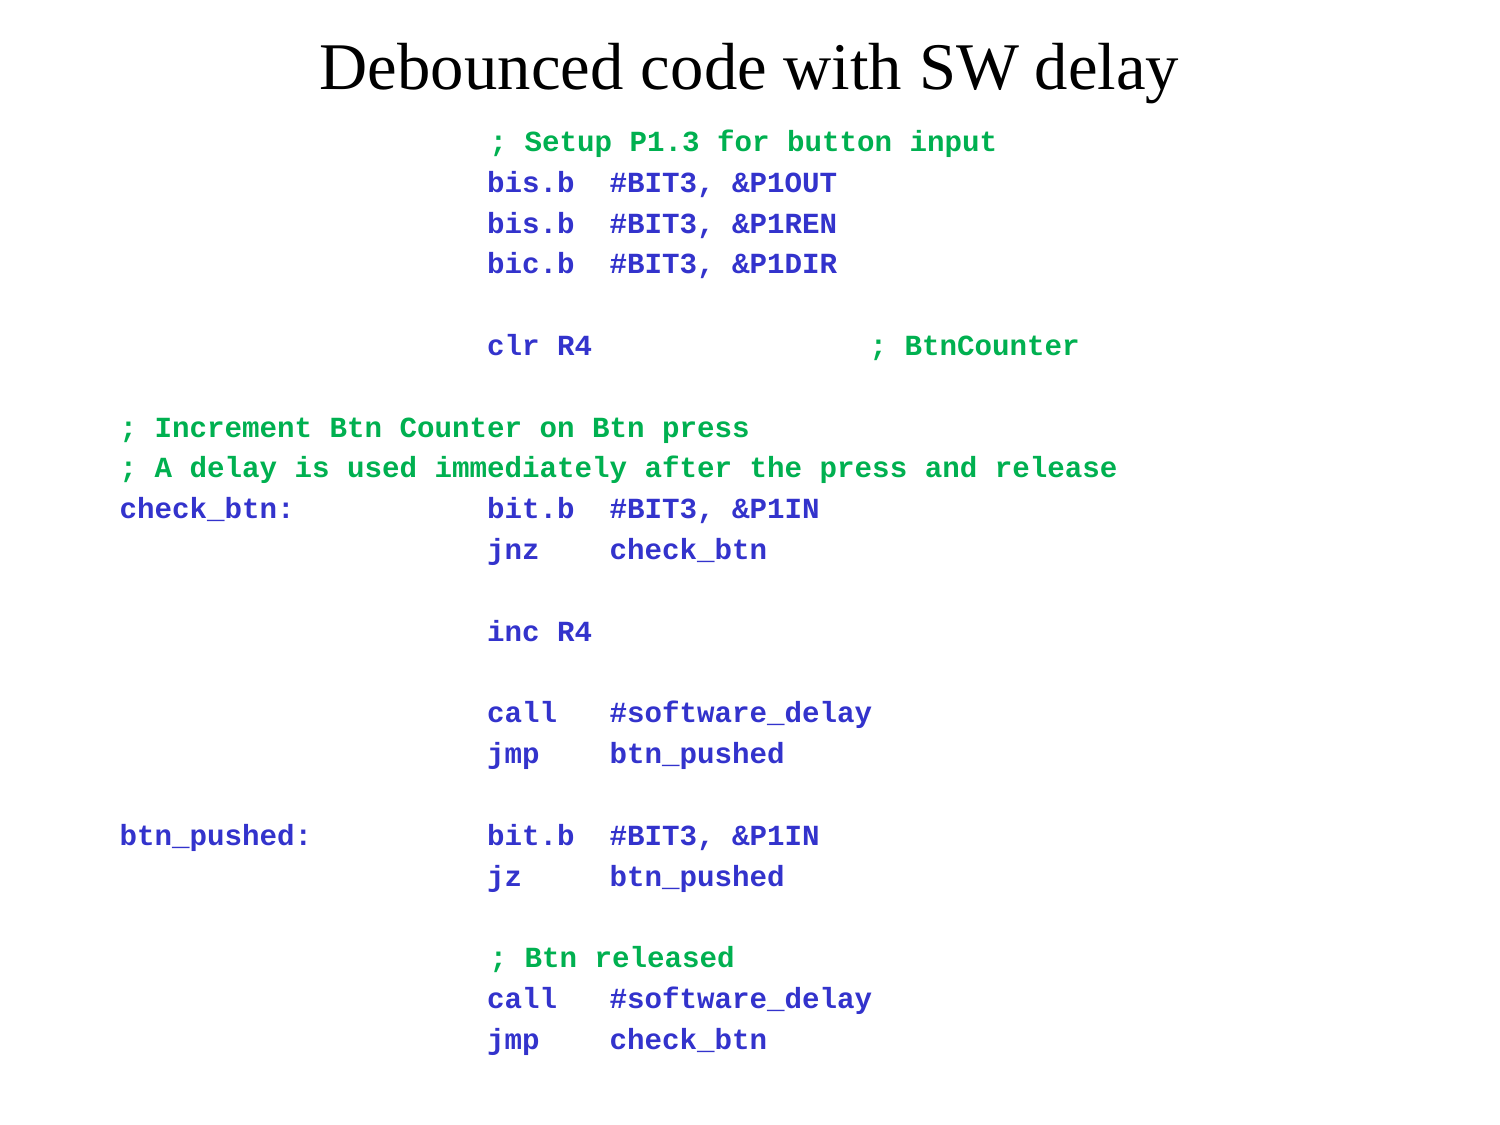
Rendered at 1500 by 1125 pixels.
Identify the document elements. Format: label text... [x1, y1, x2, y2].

list ; Setup P1.3 for button input bis.b #BIT3, &P1OUT bis.b #BIT3, &P1REN bic.b #BIT3, &P1DIR clr R4 ; BtnCounter ; Increment Btn Counter on Btn press ; A delay is used immediately after the press and release check_btn: bit.b #BIT3, &P1IN jnz check_btn inc R4 call #software_delay jmp btn_pushed btn_pushed: bit.b #BIT3, &P1IN jz btn_pushed ; Btn released call #software_delay jmp check_btn [104, 114, 1380, 890]
title Debounced code with SW delay [112, 24, 1388, 101]
